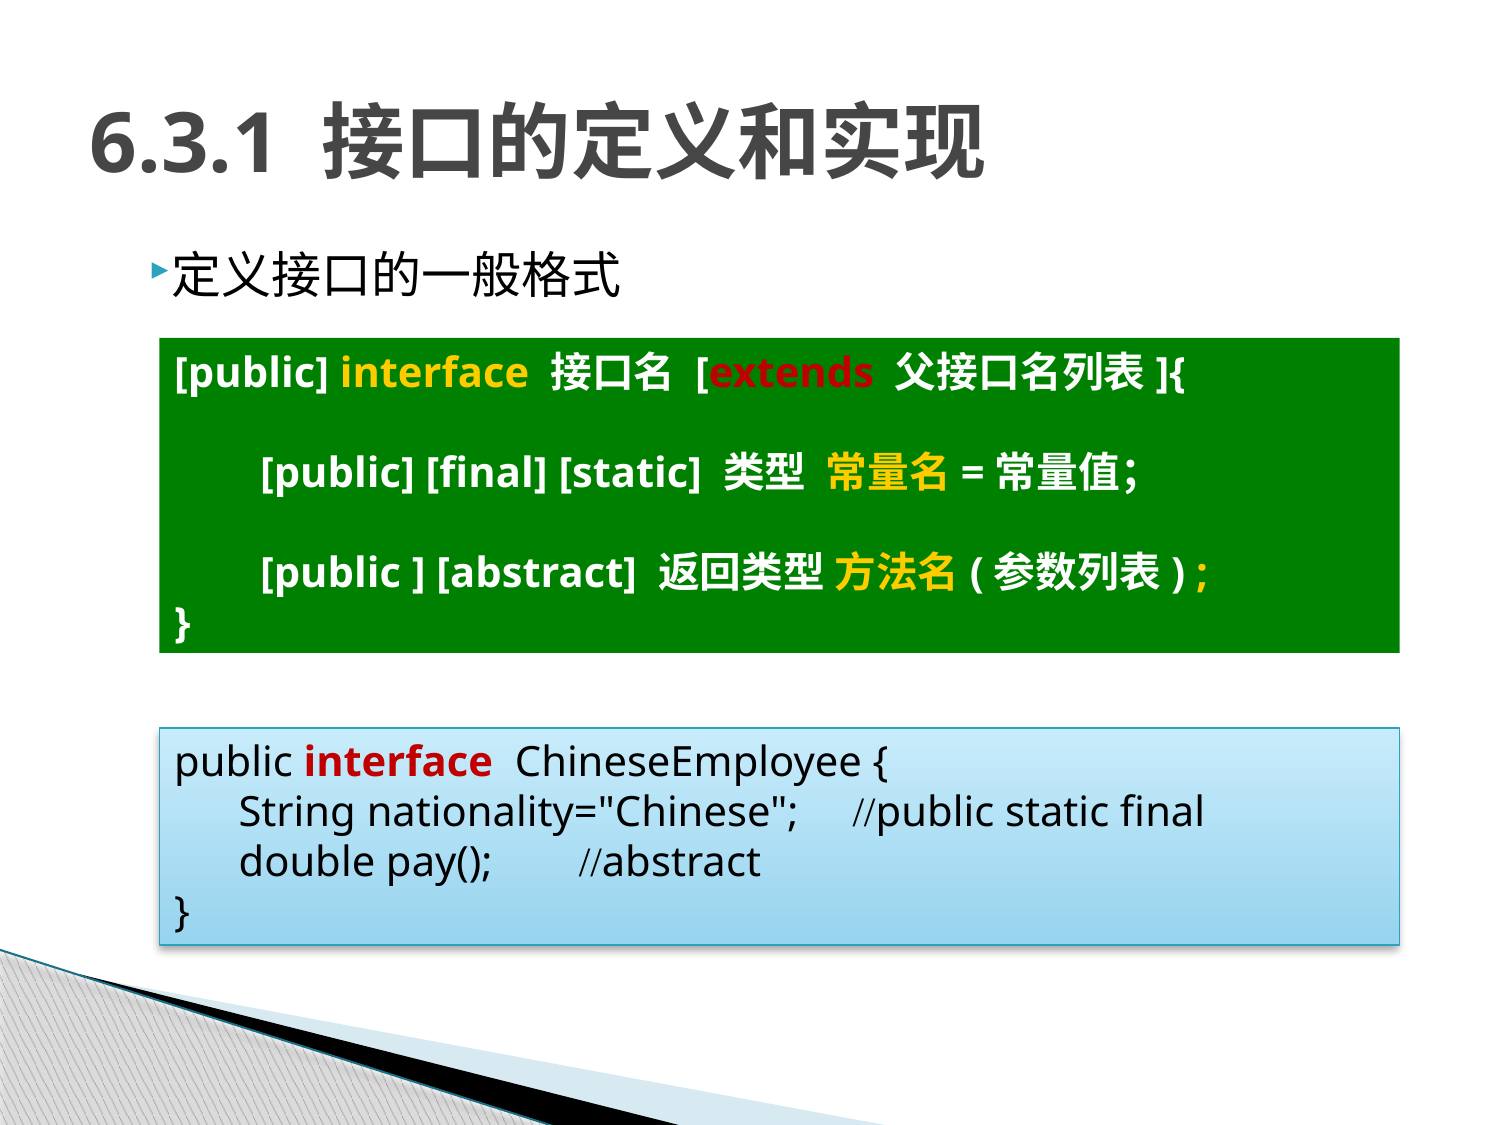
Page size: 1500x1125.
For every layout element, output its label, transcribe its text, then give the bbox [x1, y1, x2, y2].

text_box public interface ChineseEmployee { String nationality="Chinese"; //public static final double pay(); //abstract } [159, 727, 1400, 946]
title 6.3.1 接口的定义和实现 [75, 45, 1425, 233]
text_box [public] interface 接口名 [extends 父接口名列表]{ [public] [final] [static] 类型 常量名=常量值； [public ] [abstract] 返回类型 方法名(参数列表) ; } [159, 337, 1400, 653]
list 定义接口的一般格式 [75, 243, 1425, 986]
